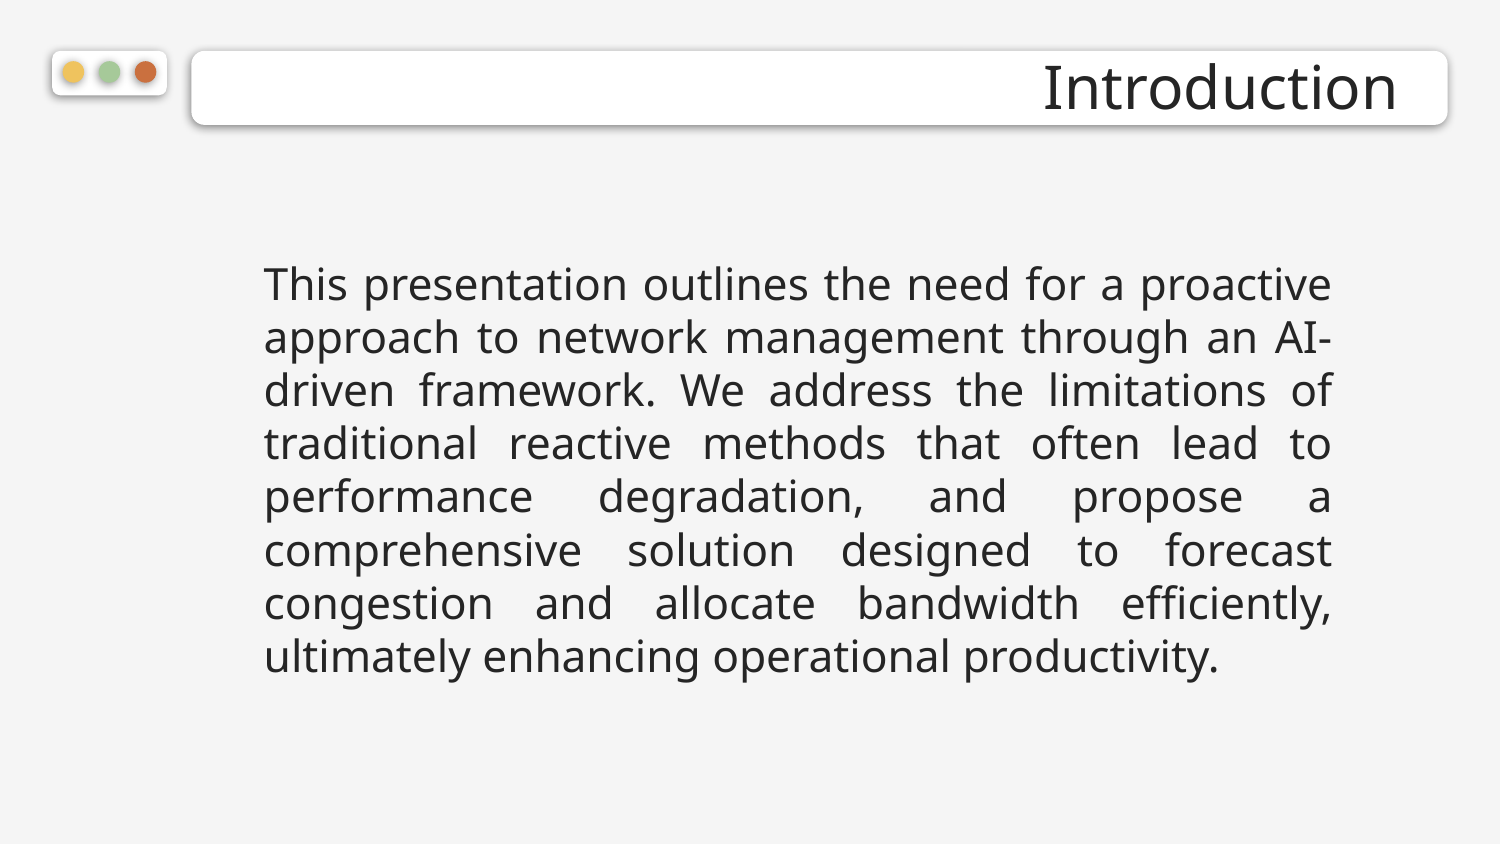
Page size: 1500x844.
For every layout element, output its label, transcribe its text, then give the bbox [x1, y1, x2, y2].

title Introduction [212, 34, 1414, 154]
subtitle This presentation outlines the need for a proactive approach to network management through an AI-driven framework. We address the limitations of traditional reactive methods that often lead to performance degradation, and propose a comprehensive solution designed to forecast congestion and allocate bandwidth efficiently, ultimately enhancing operational productivity. [212, 240, 1349, 716]
